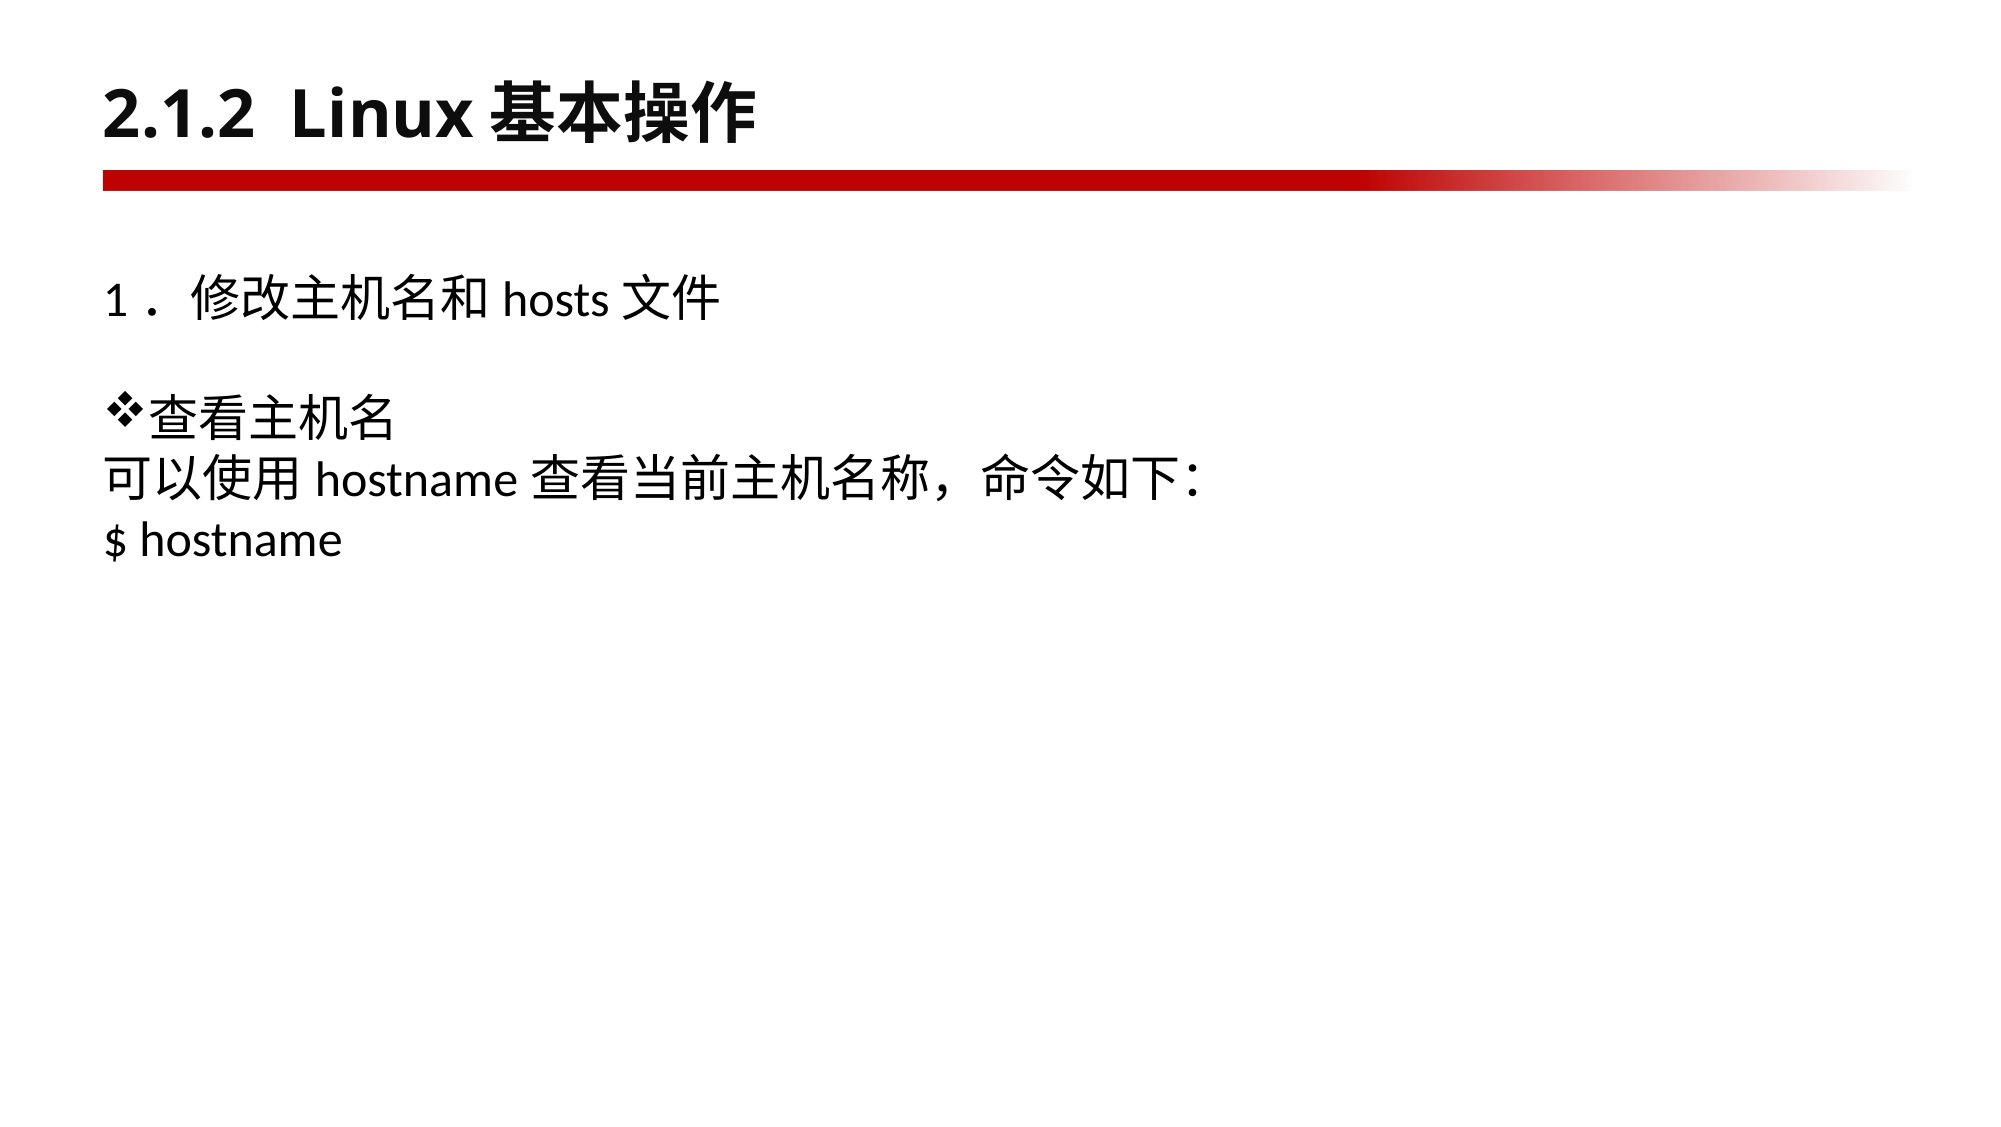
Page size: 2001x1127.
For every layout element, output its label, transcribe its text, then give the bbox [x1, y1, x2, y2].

list 1．修改主机名和hosts文件 查看主机名 可以使用hostname查看当前主机名称，命令如下： $ hostname [102, 266, 1882, 569]
title 2.1.2 Linux基本操作 [102, 70, 1899, 152]
text_box [102, 170, 1913, 191]
